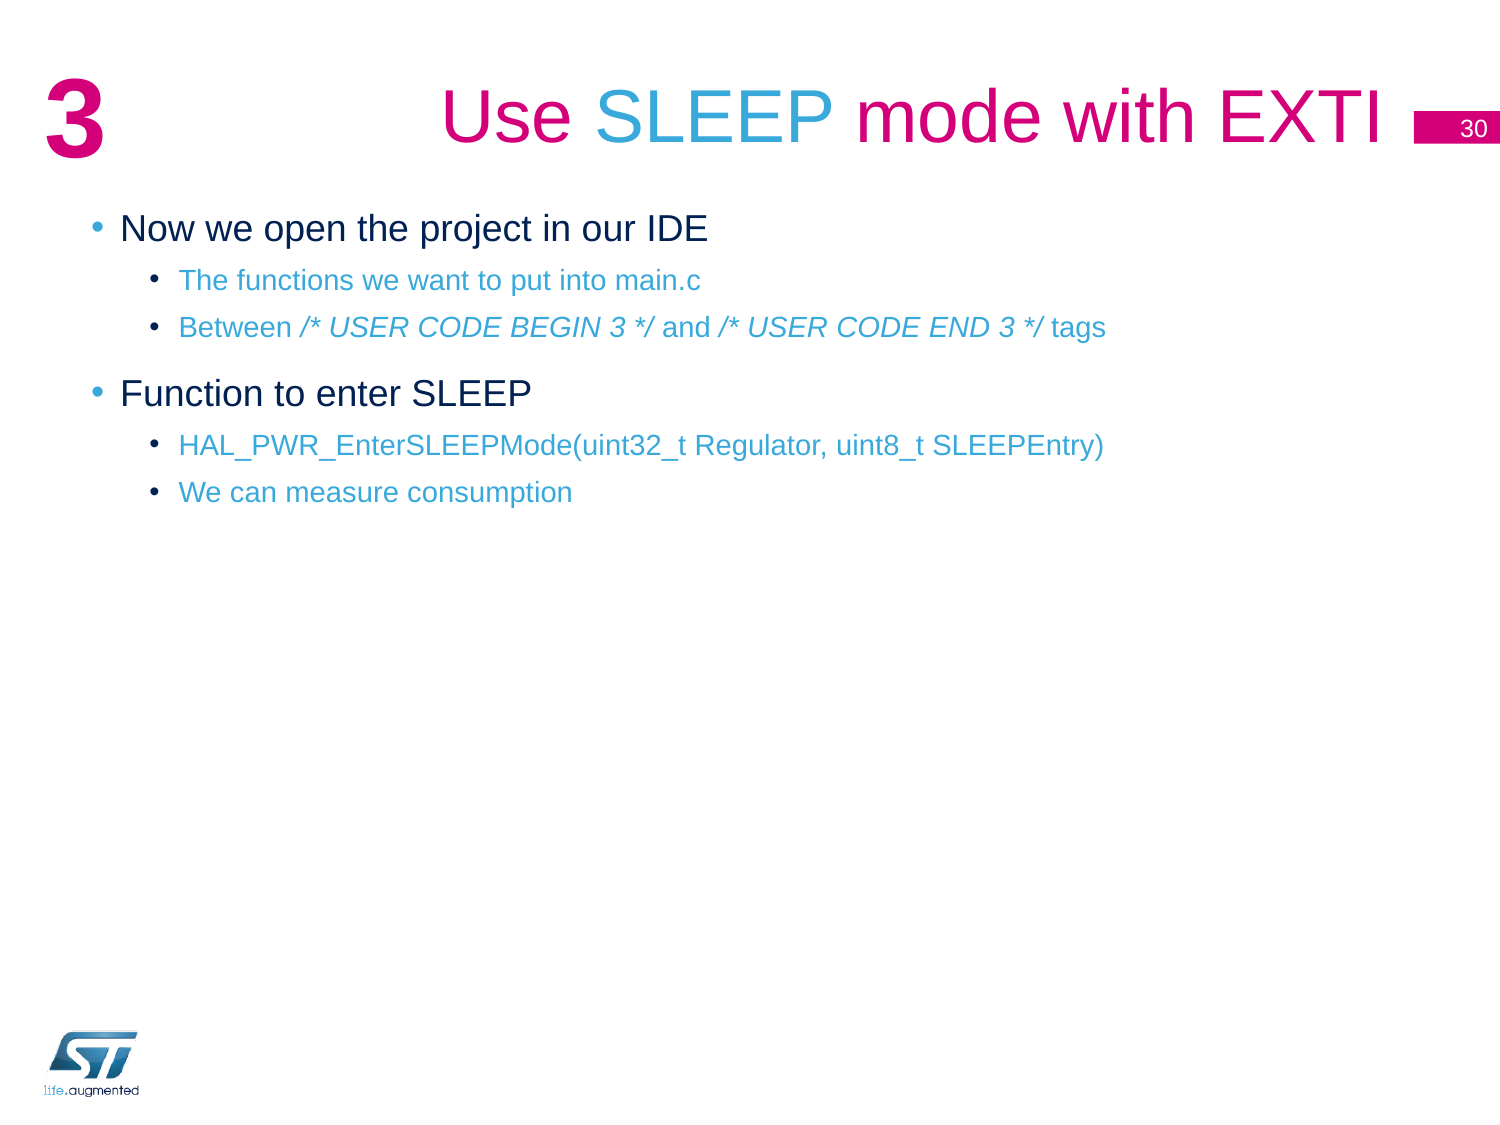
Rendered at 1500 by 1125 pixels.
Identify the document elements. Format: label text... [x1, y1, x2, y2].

title Use SLEEP mode with EXTI [74, 18, 1400, 196]
text_box 3 [29, 19, 151, 207]
picture [36, 1022, 147, 1103]
slide_number 30 [1413, 111, 1500, 144]
list Now we open the project in our IDE The functions we want to put into main.c Between /* USER CODE BEGIN 3 */ and /* USER CODE END 3 */ tags Function to enter SLEEP HAL_PWR_EnterSLEEPMode(uint32_t Regulator, uint8_t SLEEPEntry) We can measure consumption [75, 196, 1427, 520]
